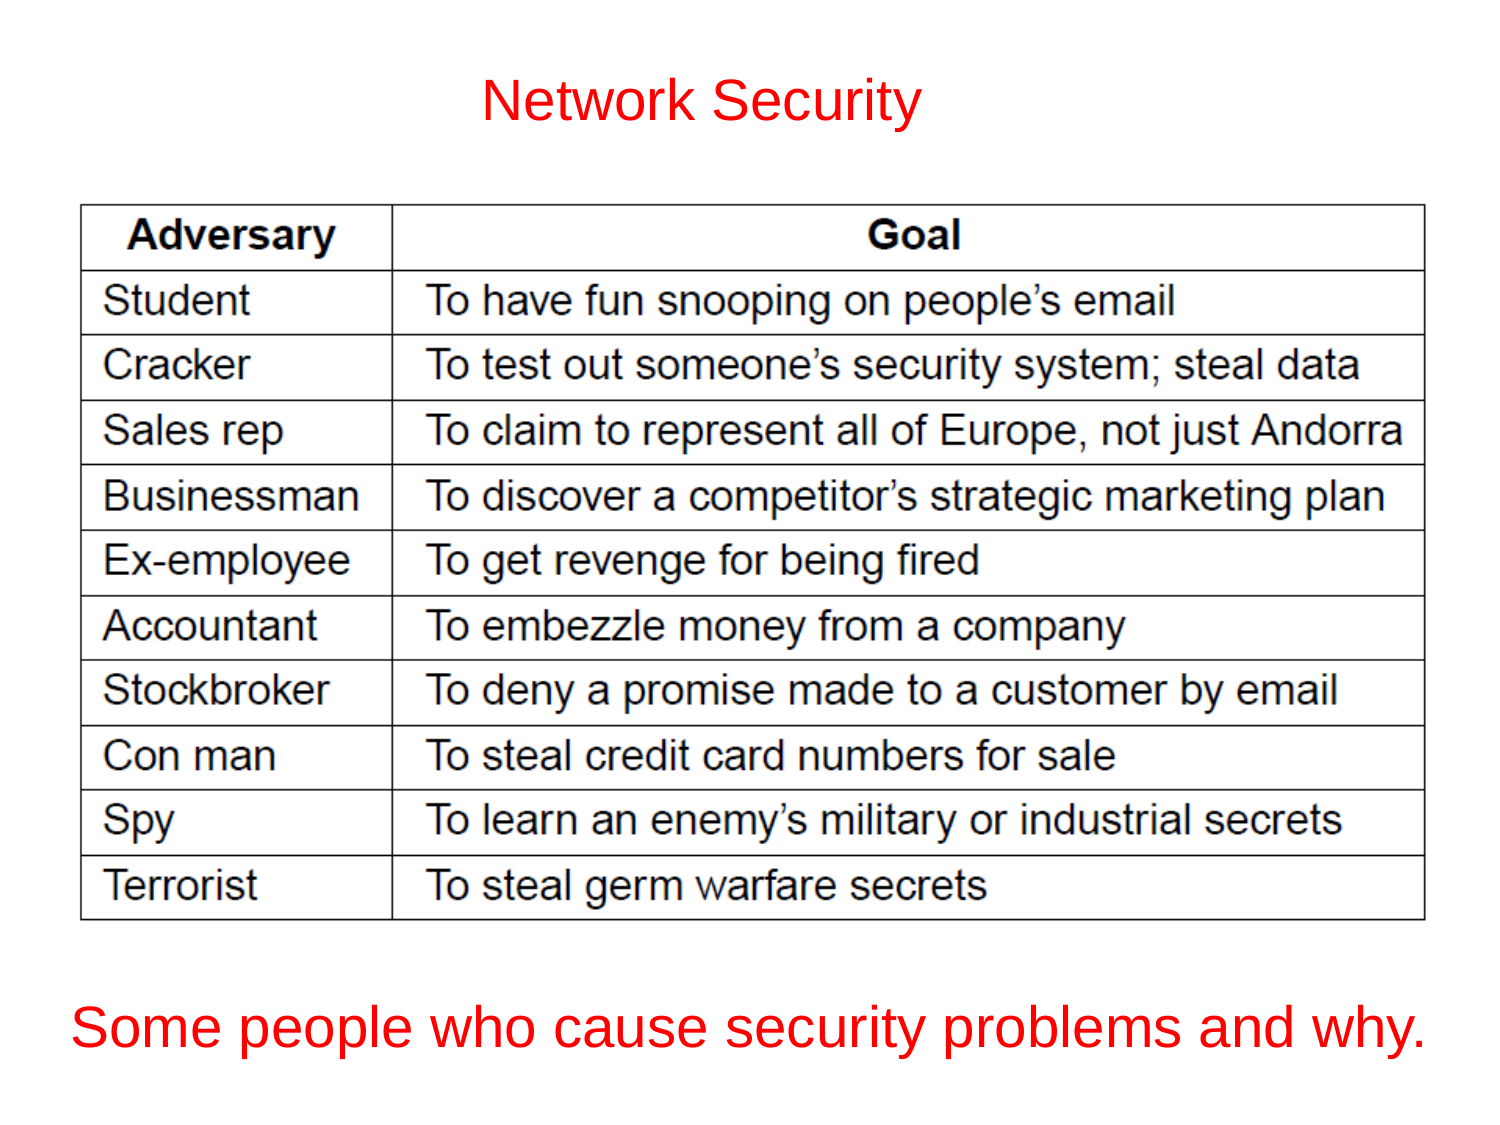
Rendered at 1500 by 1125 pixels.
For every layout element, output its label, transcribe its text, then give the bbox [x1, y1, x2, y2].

title Network Security [27, 9, 1378, 185]
list Some people who cause security problems and why. [0, 980, 1500, 1076]
picture [57, 184, 1443, 941]
